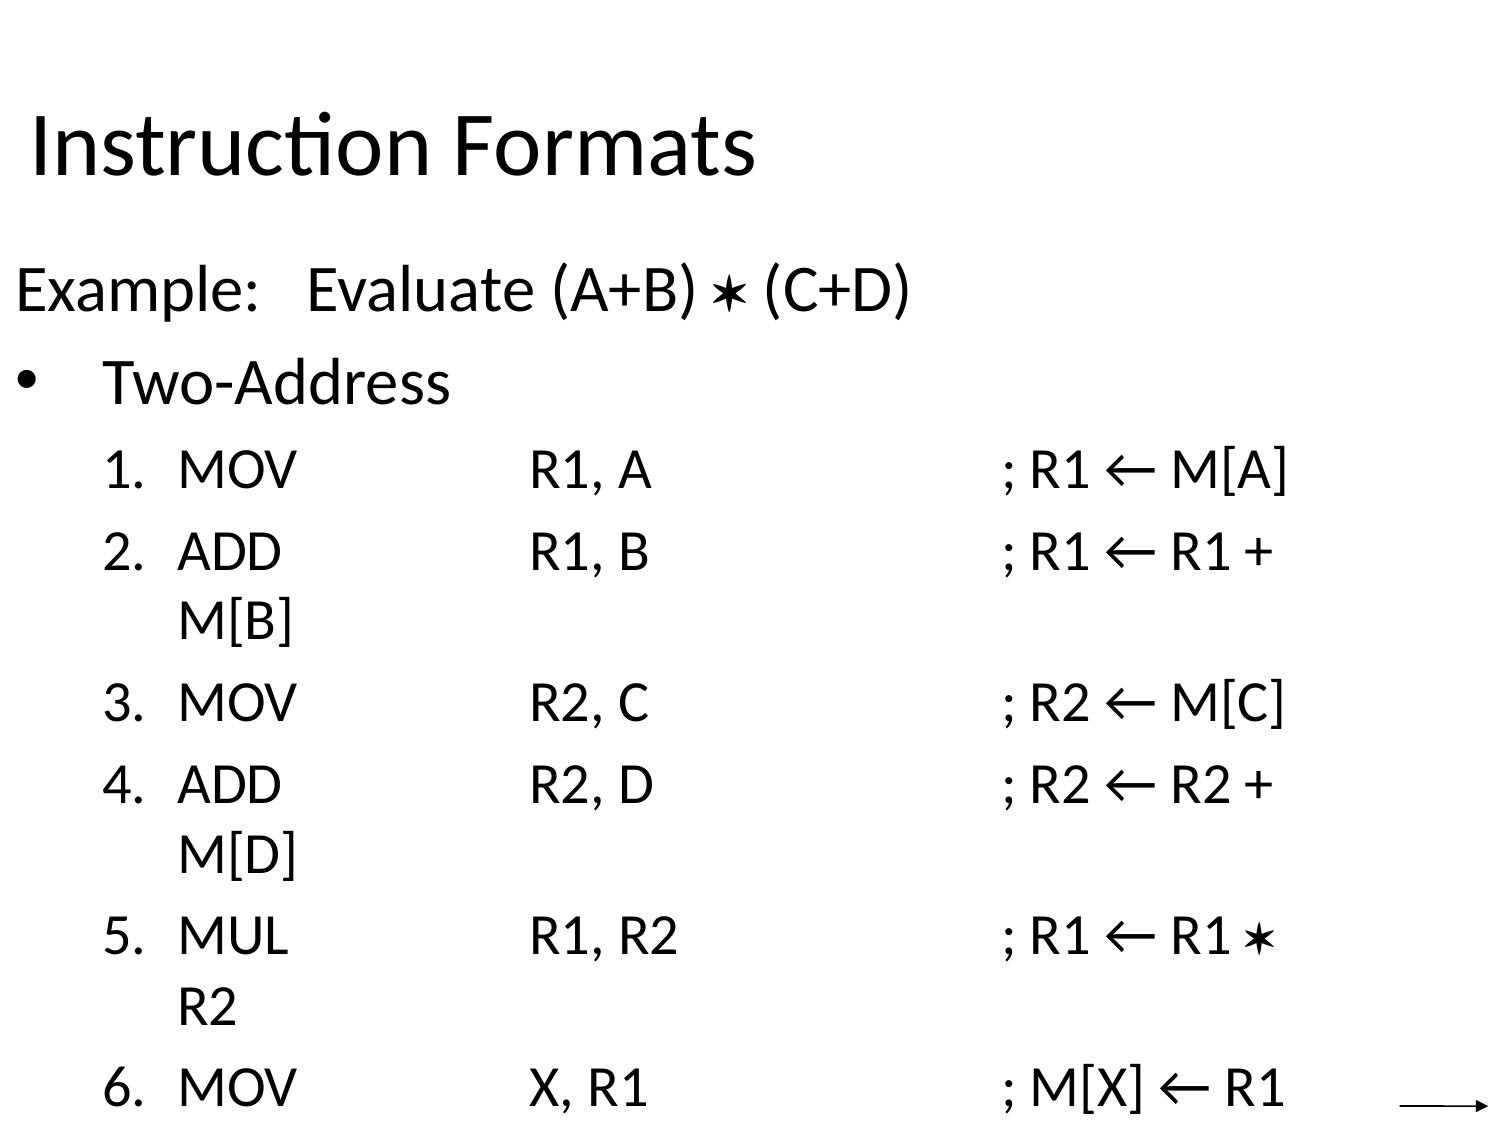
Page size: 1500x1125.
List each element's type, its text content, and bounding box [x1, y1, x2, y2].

text_box [1399, 1099, 1489, 1113]
title Instruction Formats [0, 45, 788, 233]
list Example: Evaluate (A+B)  (C+D) Two-Address MOV R1, A ; R1 ← M[A] ADD R1, B ; R1 ← R1 + M[B] MOV R2, C ; R2 ← M[C] ADD R2, D ; R2 ← R2 + M[D] MUL R1, R2 ; R1 ← R1  R2 MOV X, R1 ; M[X] ← R1 [0, 237, 1359, 961]
